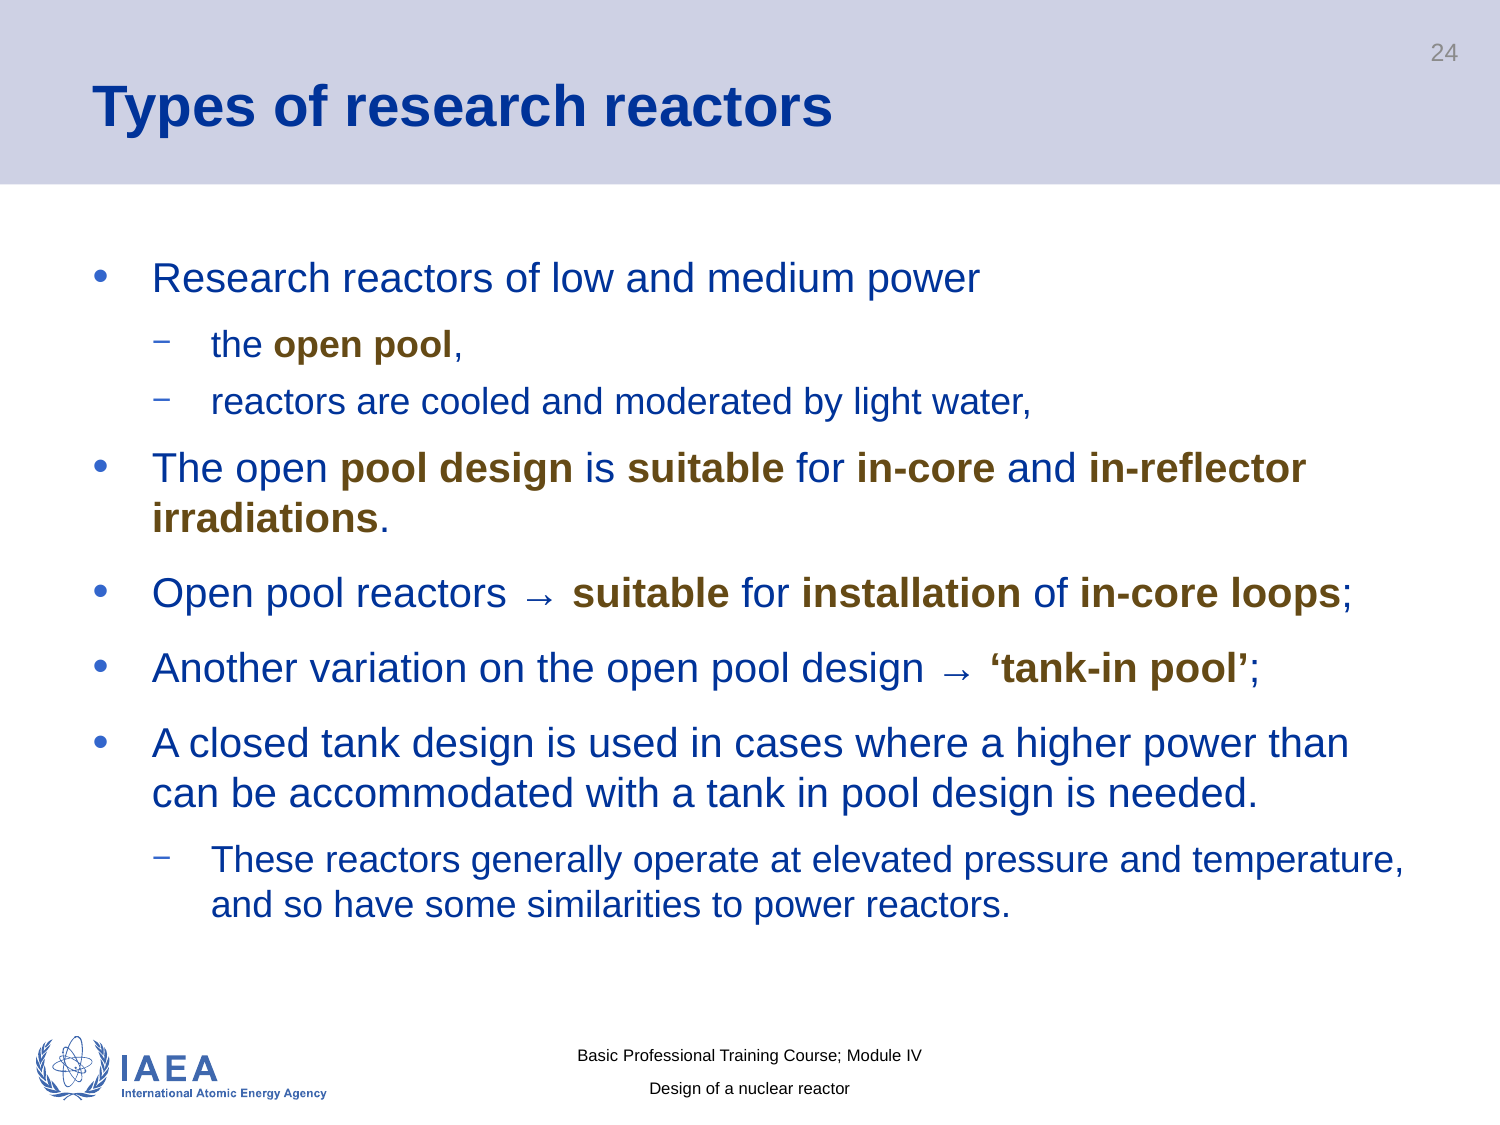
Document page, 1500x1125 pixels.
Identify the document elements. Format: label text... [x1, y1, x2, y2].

title Types of research reactors [77, 31, 1424, 185]
slide_number 24 [1368, 31, 1465, 92]
list Research reactors of low and medium power the open pool, reactors are cooled and moderated by light water, The open pool design is suitable for in-core and in-reflector irradiations. Open pool reactors → suitable for installation of in-core loops; Another variation on the open pool design → ‘tank-in pool’; A closed tank design is used in cases where a higher power than can be accommodated with a tank in pool design is needed. These reactors generally operate at elevated pressure and temperature, and so have some similarities to power reactors. [77, 243, 1424, 1012]
